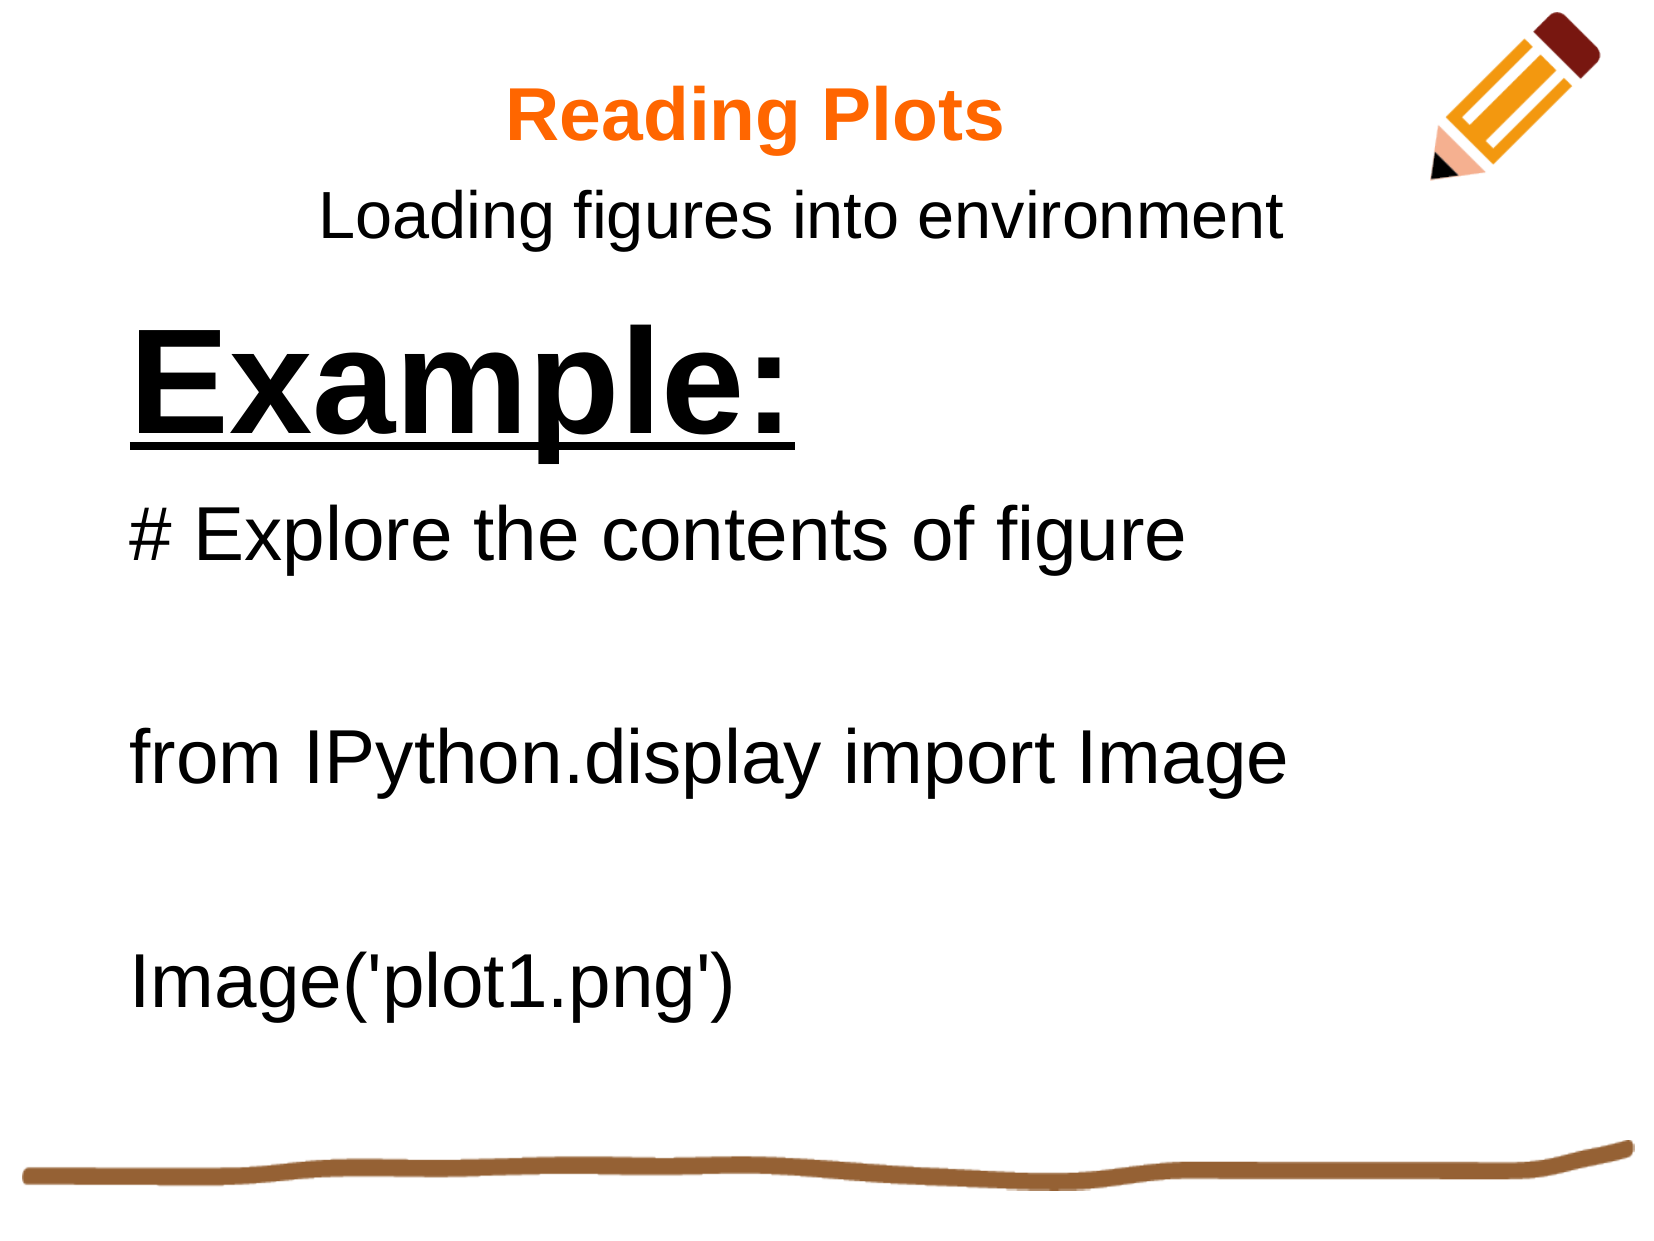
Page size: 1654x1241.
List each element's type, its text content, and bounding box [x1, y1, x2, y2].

text_box Reading Plots [82, 49, 1429, 172]
picture [22, 1140, 1635, 1191]
picture [1430, 12, 1601, 181]
text_box Example: # Explore the contents of figure from IPython.display import Image Image('plot1.png') [129, 284, 1299, 1116]
text_box Loading figures into environment [318, 172, 1376, 343]
